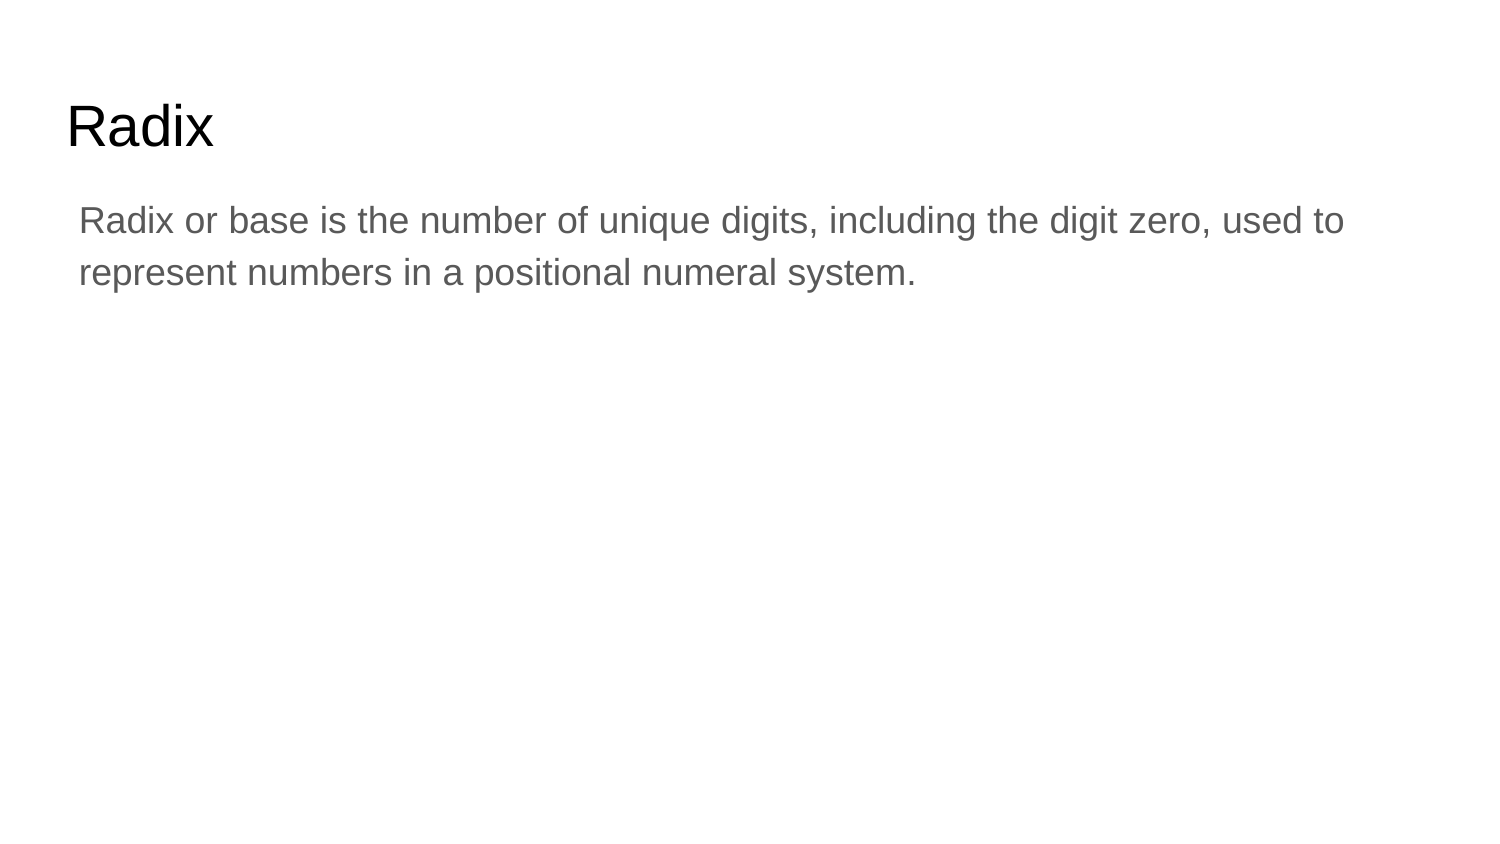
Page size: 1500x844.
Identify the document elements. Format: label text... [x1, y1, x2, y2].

title Radix [51, 72, 1449, 167]
list Radix or base is the number of unique digits, including the digit zero, used to represent numbers in a positional numeral system. [63, 174, 1462, 735]
